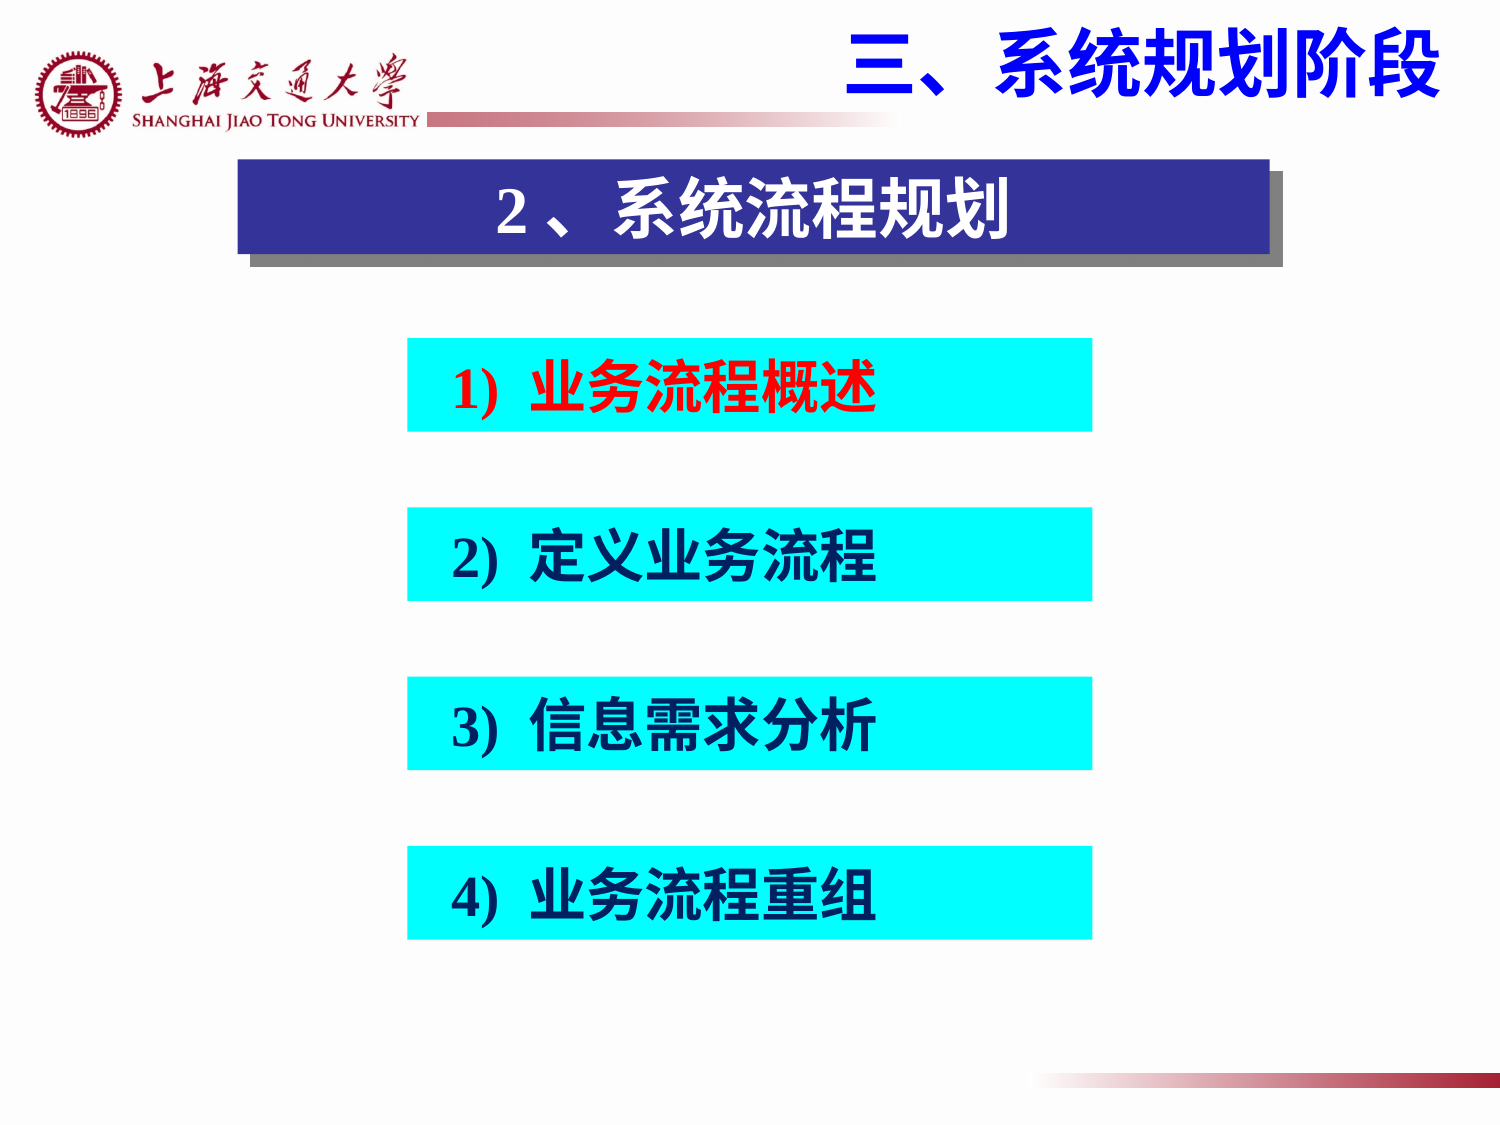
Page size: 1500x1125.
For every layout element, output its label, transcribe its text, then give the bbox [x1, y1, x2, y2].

text_box 4) 业务流程重组 [407, 845, 1093, 940]
text_box 2) 定义业务流程 [407, 507, 1093, 601]
picture [0, 0, 1500, 1125]
text_box 1) 业务流程概述 [407, 338, 1093, 432]
text_box 3) 信息需求分析 [407, 676, 1093, 771]
text_box 2、系统流程规划 [237, 159, 1270, 255]
text_box 三、系统规划阶段 [182, 7, 1458, 116]
